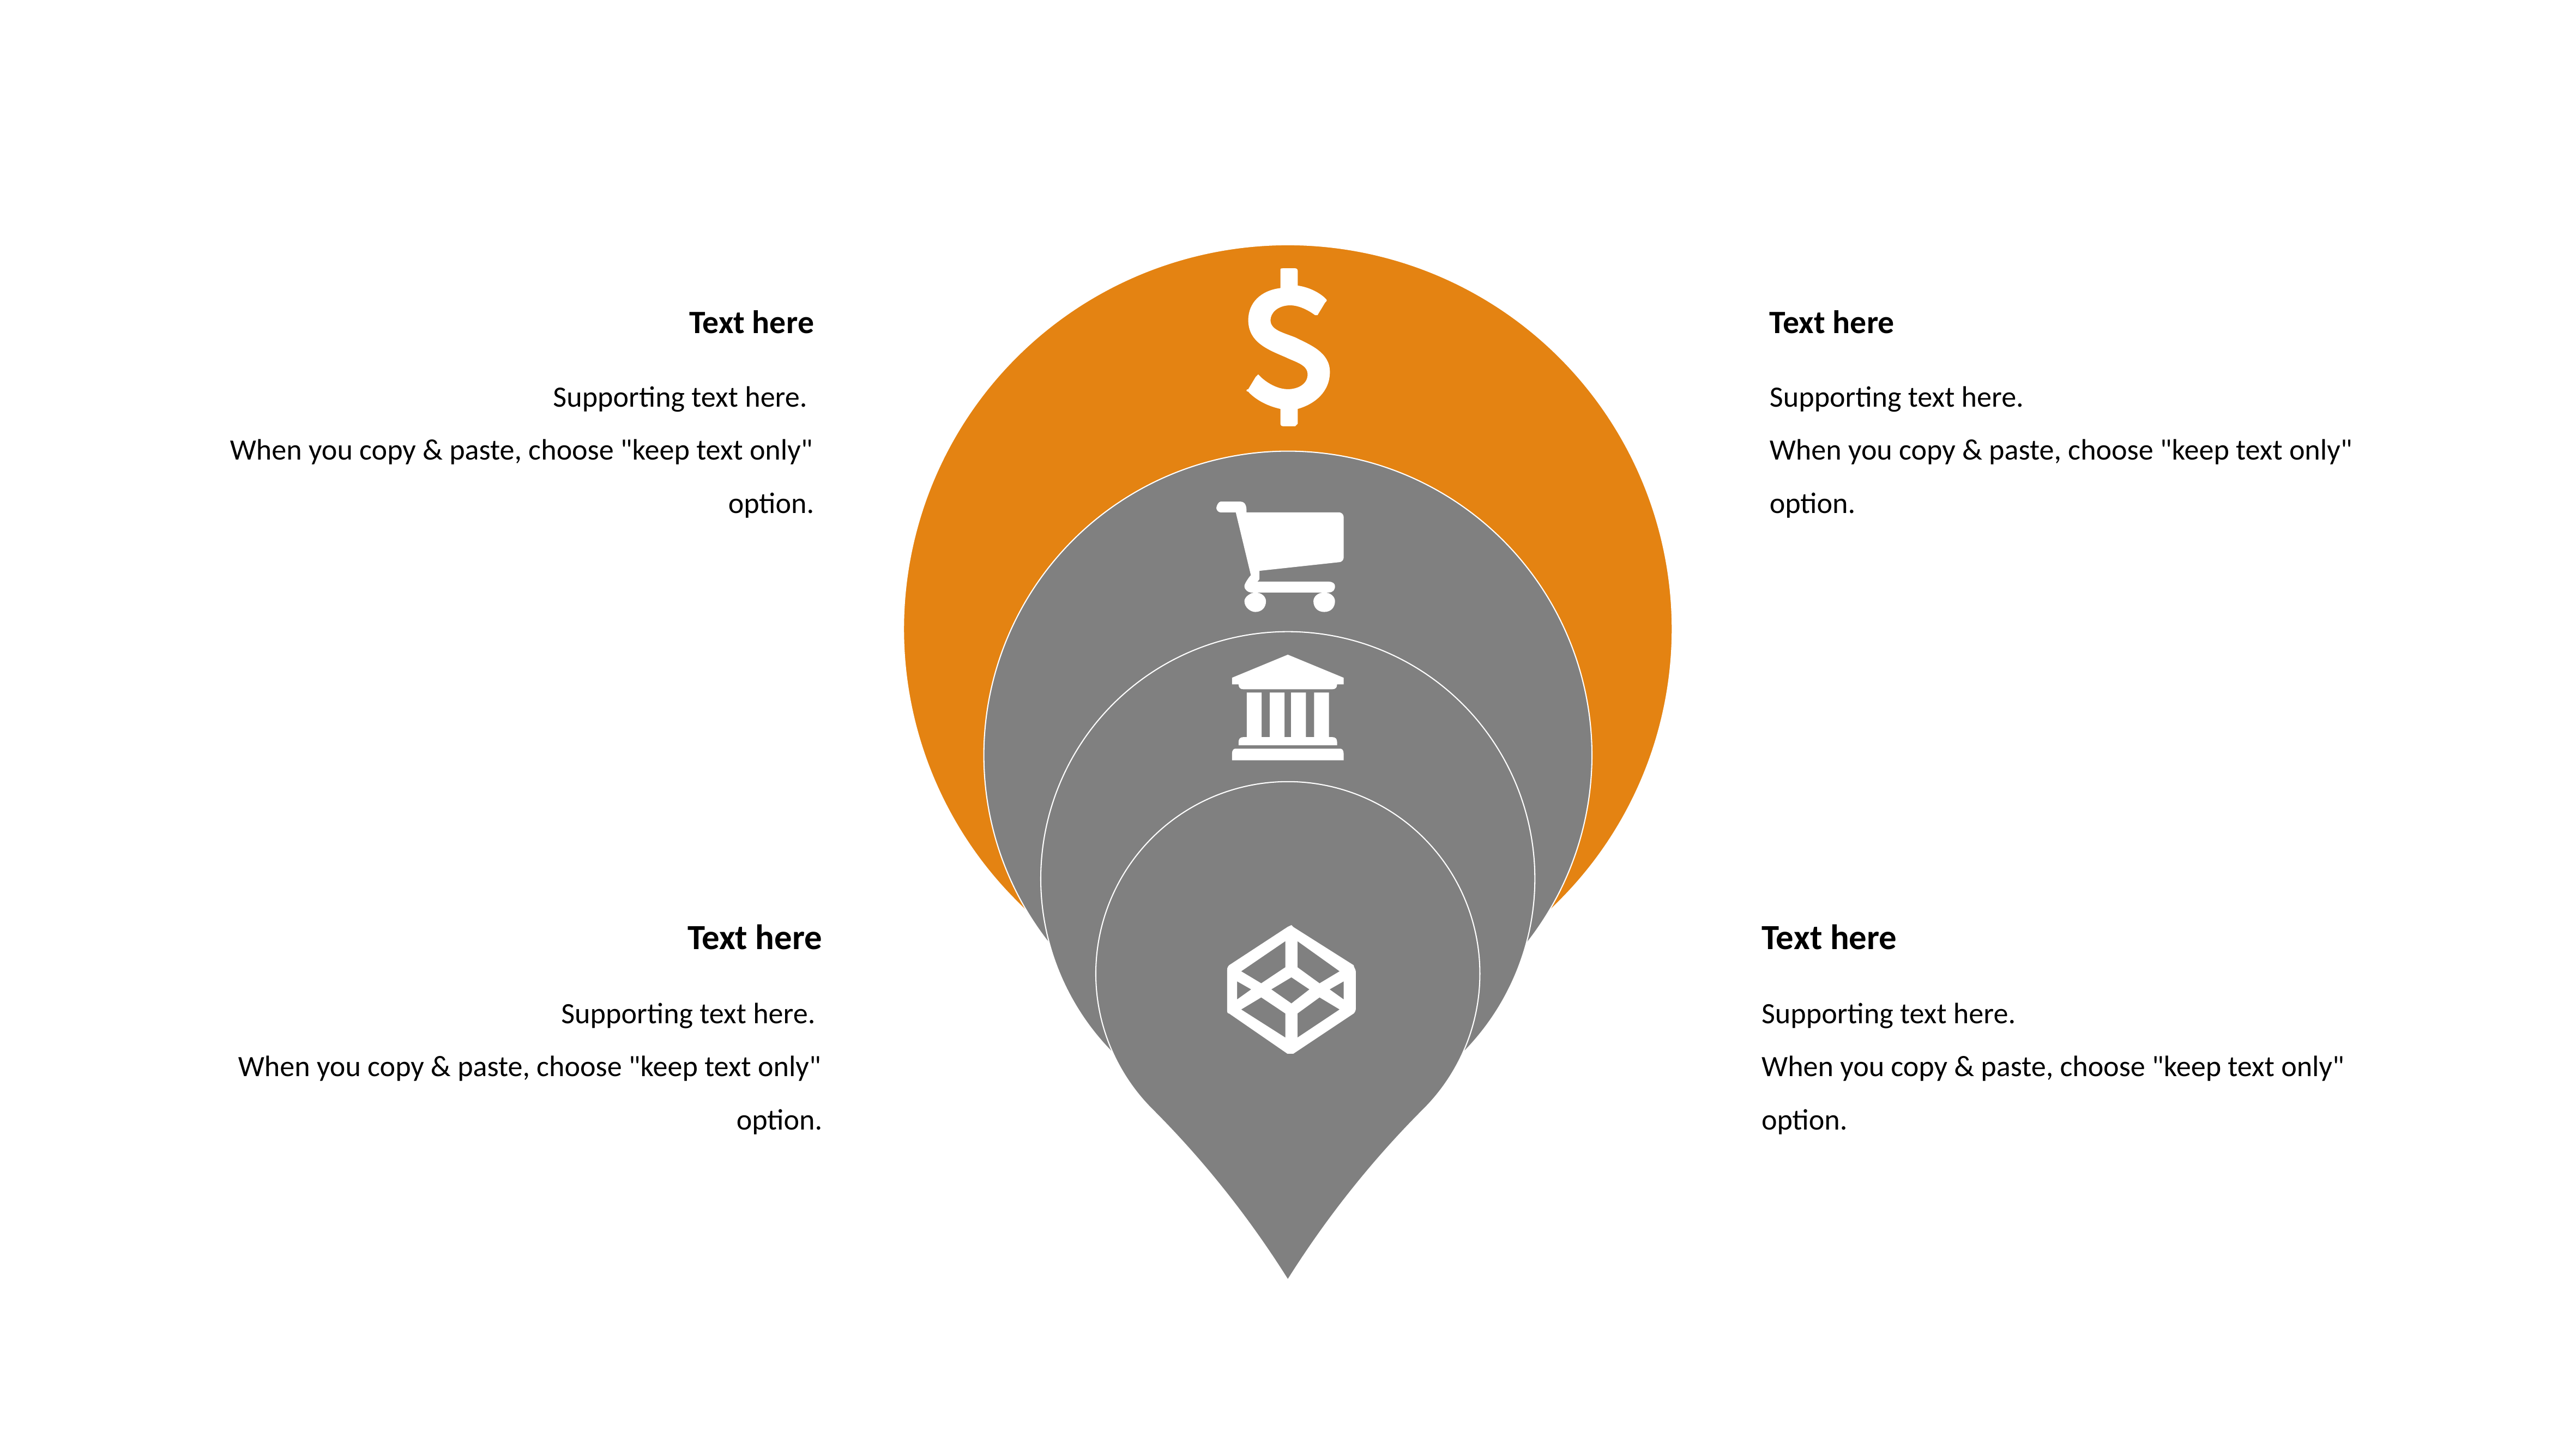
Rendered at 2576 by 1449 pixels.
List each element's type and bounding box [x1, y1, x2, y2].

text_box [192, 244, 2392, 1174]
